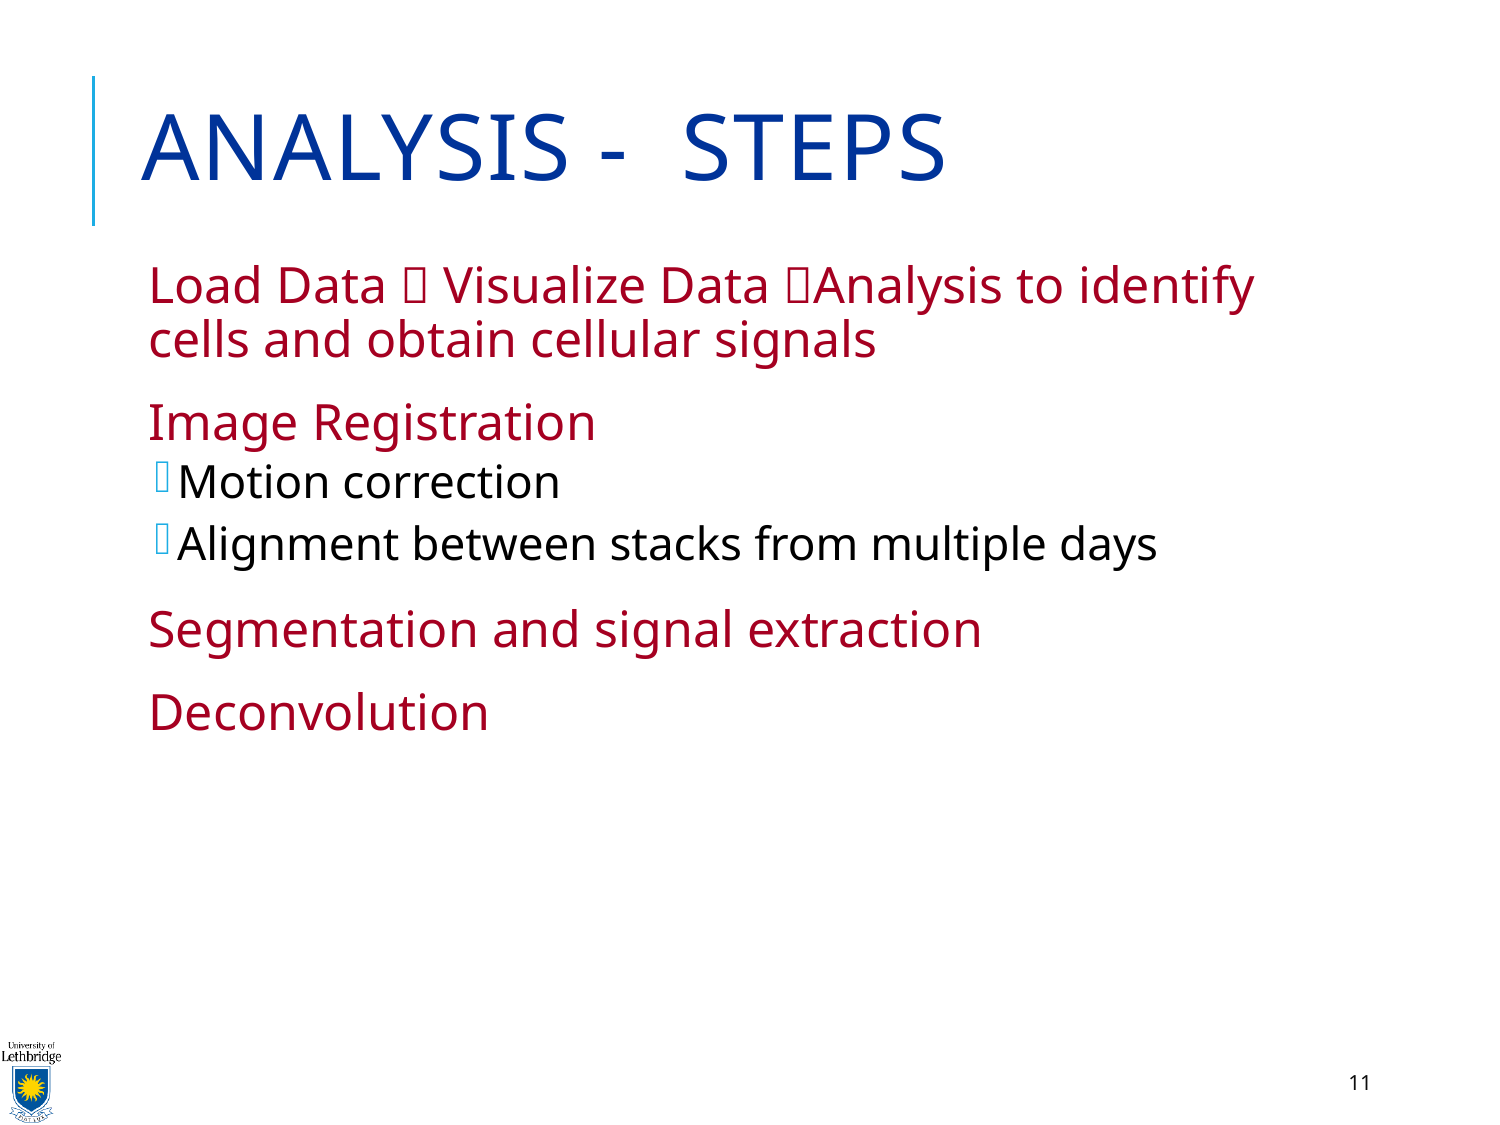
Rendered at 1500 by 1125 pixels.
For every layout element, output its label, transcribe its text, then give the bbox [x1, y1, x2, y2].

picture [0, 1040, 63, 1125]
list Load Data  Visualize Data Analysis to identify cells and obtain cellular signals Image Registration Motion correction Alignment between stacks from multiple days Segmentation and signal extraction Deconvolution [126, 252, 1322, 1019]
title Analysis - Steps [126, 56, 1322, 252]
slide_number 11 [1333, 1061, 1454, 1107]
